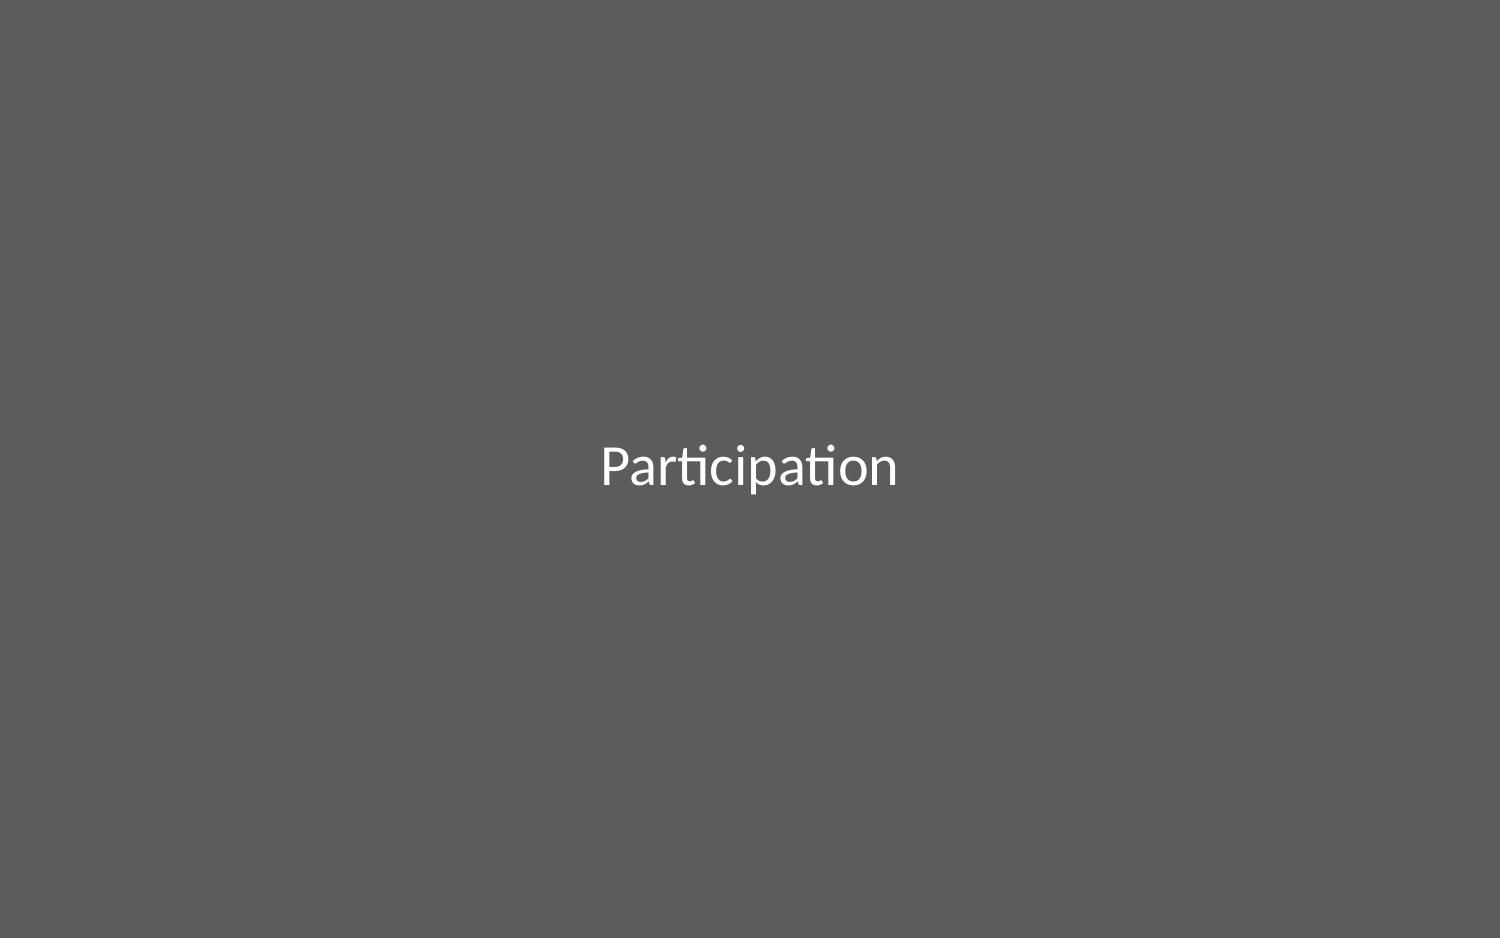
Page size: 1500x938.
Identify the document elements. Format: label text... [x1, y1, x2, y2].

title Participation [240, 418, 1260, 515]
